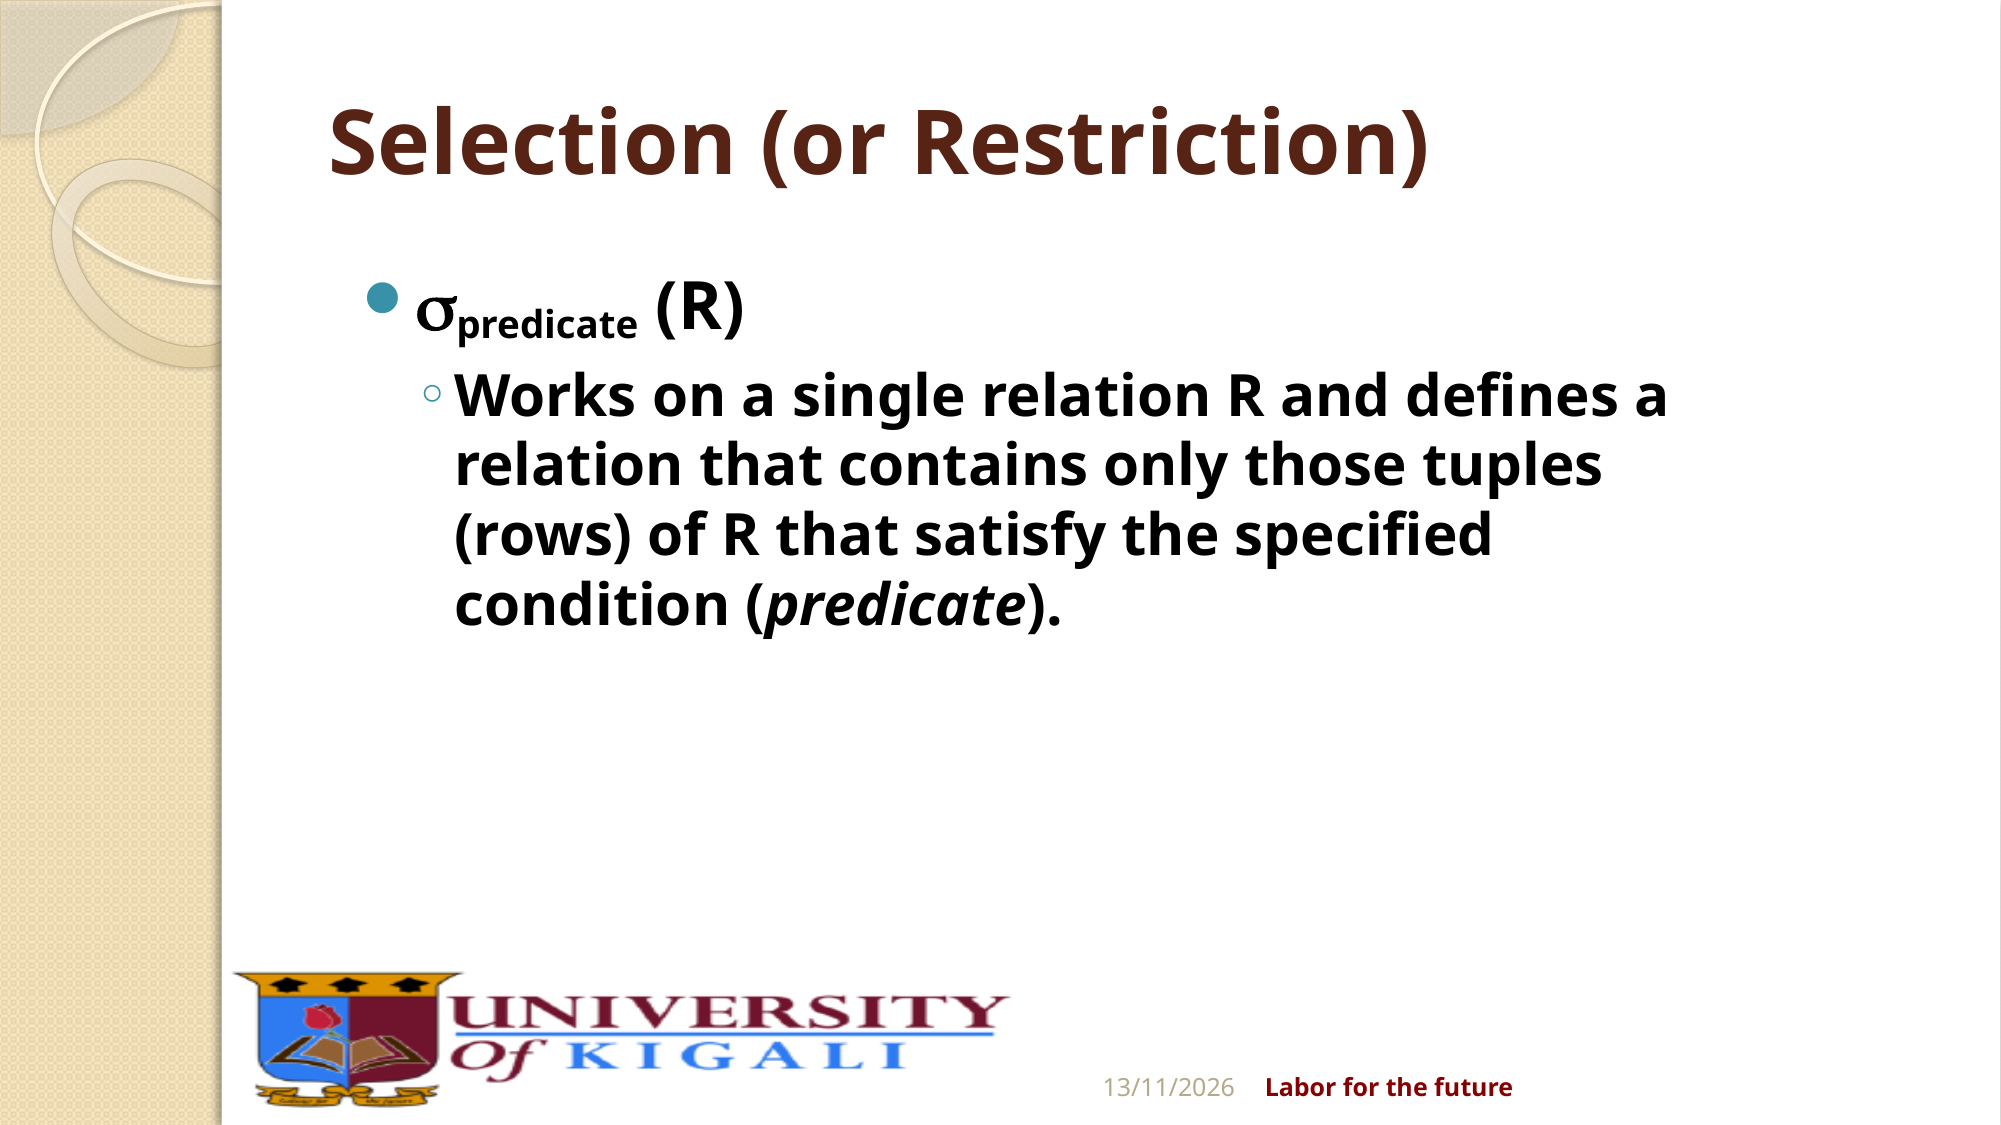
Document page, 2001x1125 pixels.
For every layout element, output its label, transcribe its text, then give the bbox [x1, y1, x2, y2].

title Selection (or Restriction) [313, 45, 1954, 233]
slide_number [783, 1034, 1250, 1113]
footer Labor for the future [1250, 1034, 1884, 1113]
list predicate (R) Works on a single relation R and defines a relation that contains only those tuples (rows) of R that satisfy the specified condition (predicate). [334, 255, 1697, 931]
